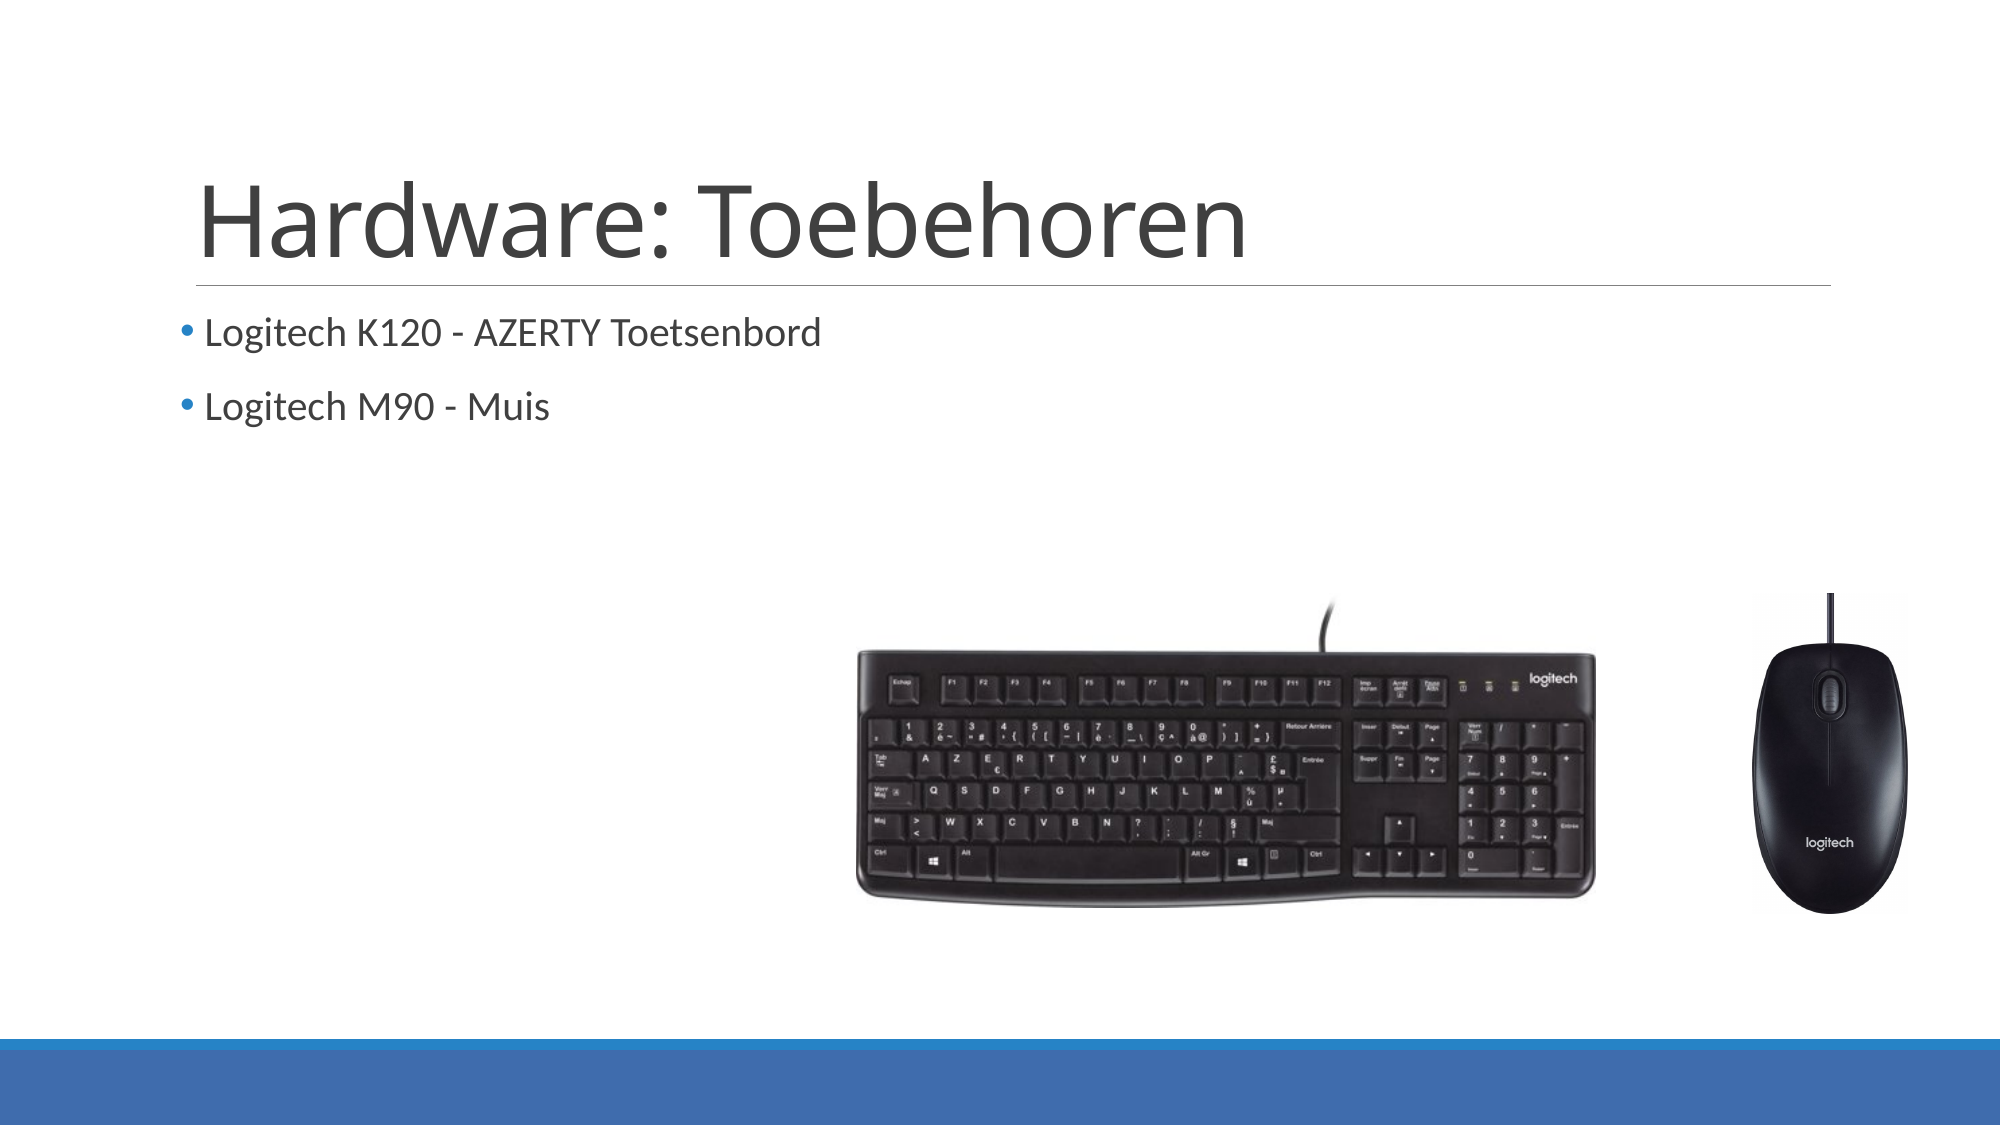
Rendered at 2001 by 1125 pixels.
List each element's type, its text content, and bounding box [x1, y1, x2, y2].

picture [1752, 592, 1908, 915]
title Hardware: Toebehoren [180, 47, 1830, 285]
picture [856, 592, 1596, 909]
list Logitech K120 - AZERTY Toetsenbord Logitech M90 - Muis [180, 302, 1830, 963]
